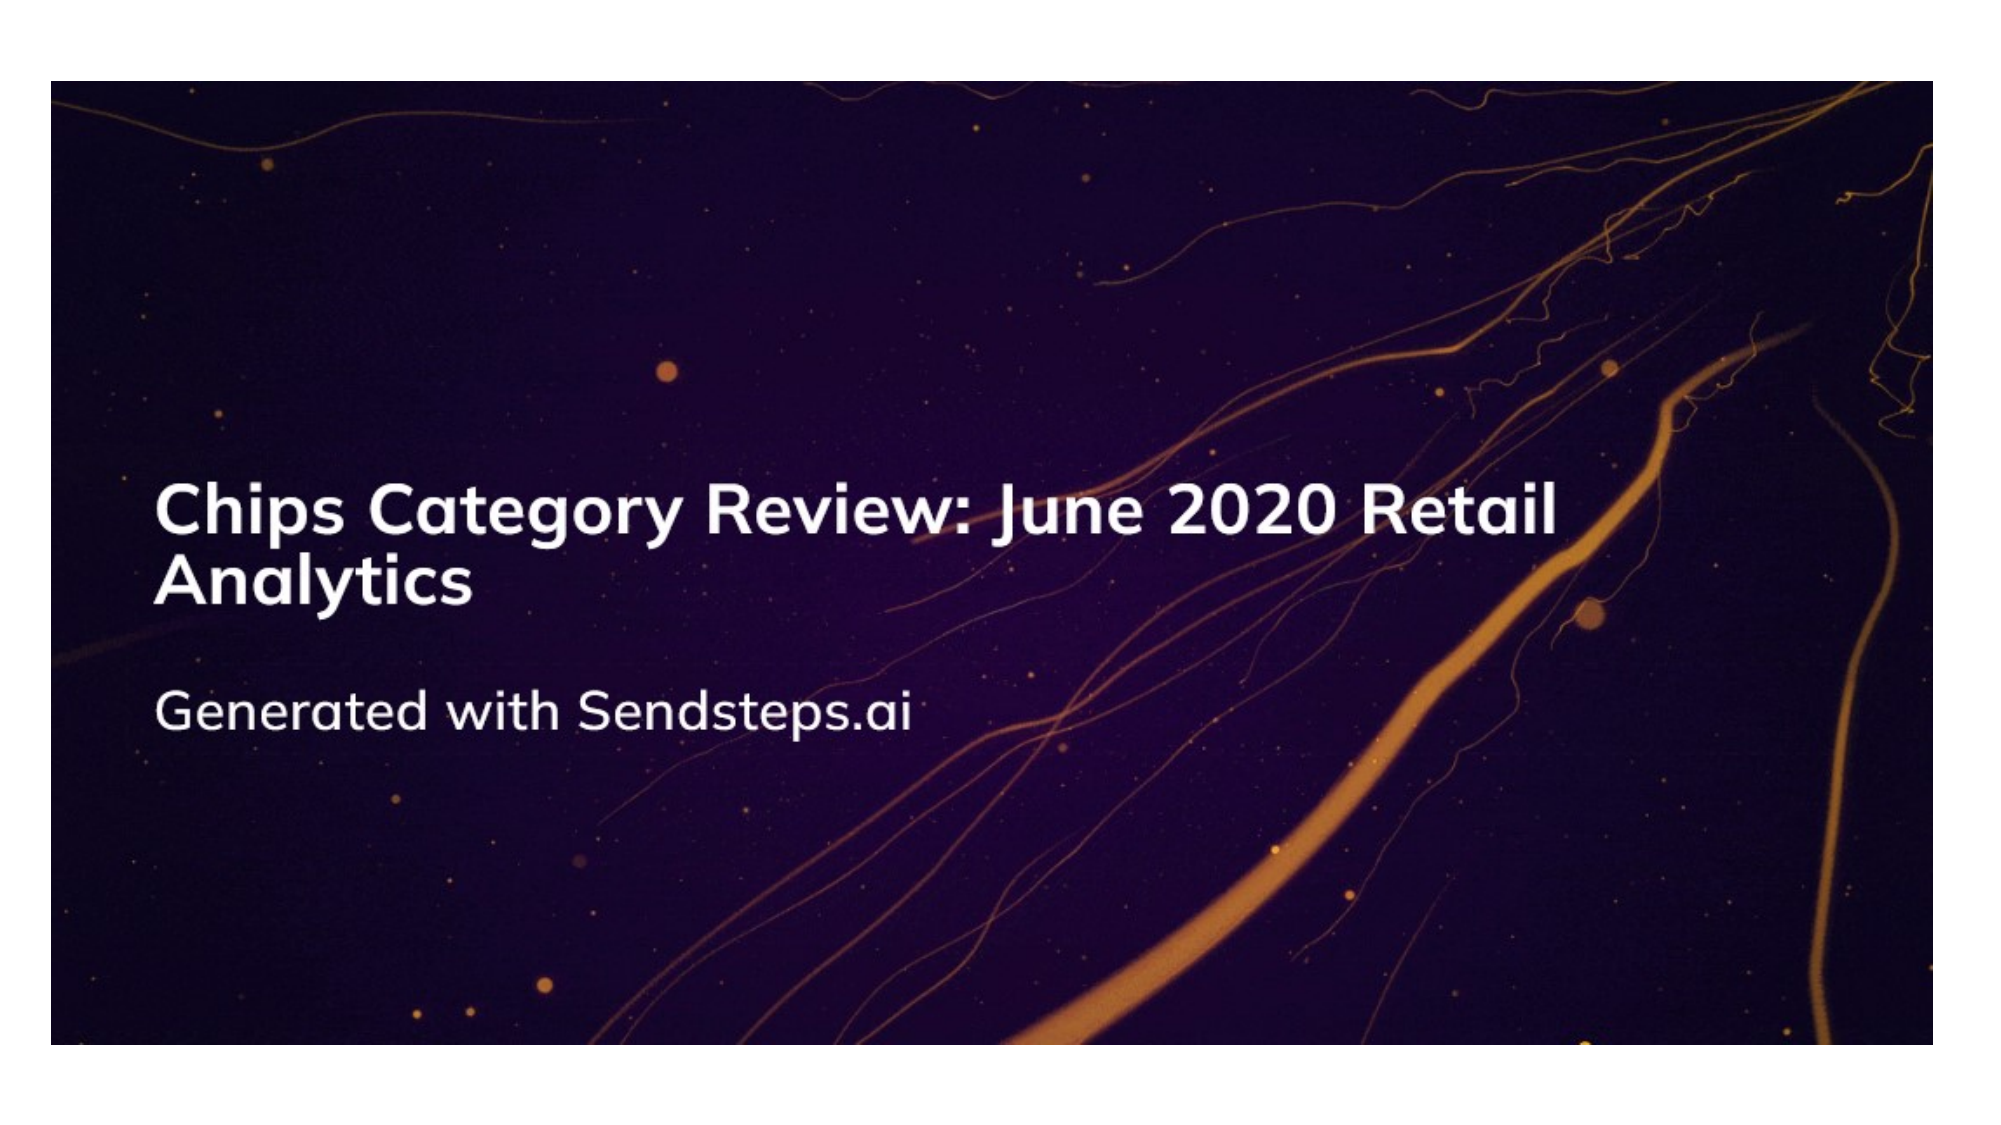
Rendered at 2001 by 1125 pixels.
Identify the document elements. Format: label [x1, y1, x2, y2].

picture [51, 81, 1933, 1045]
